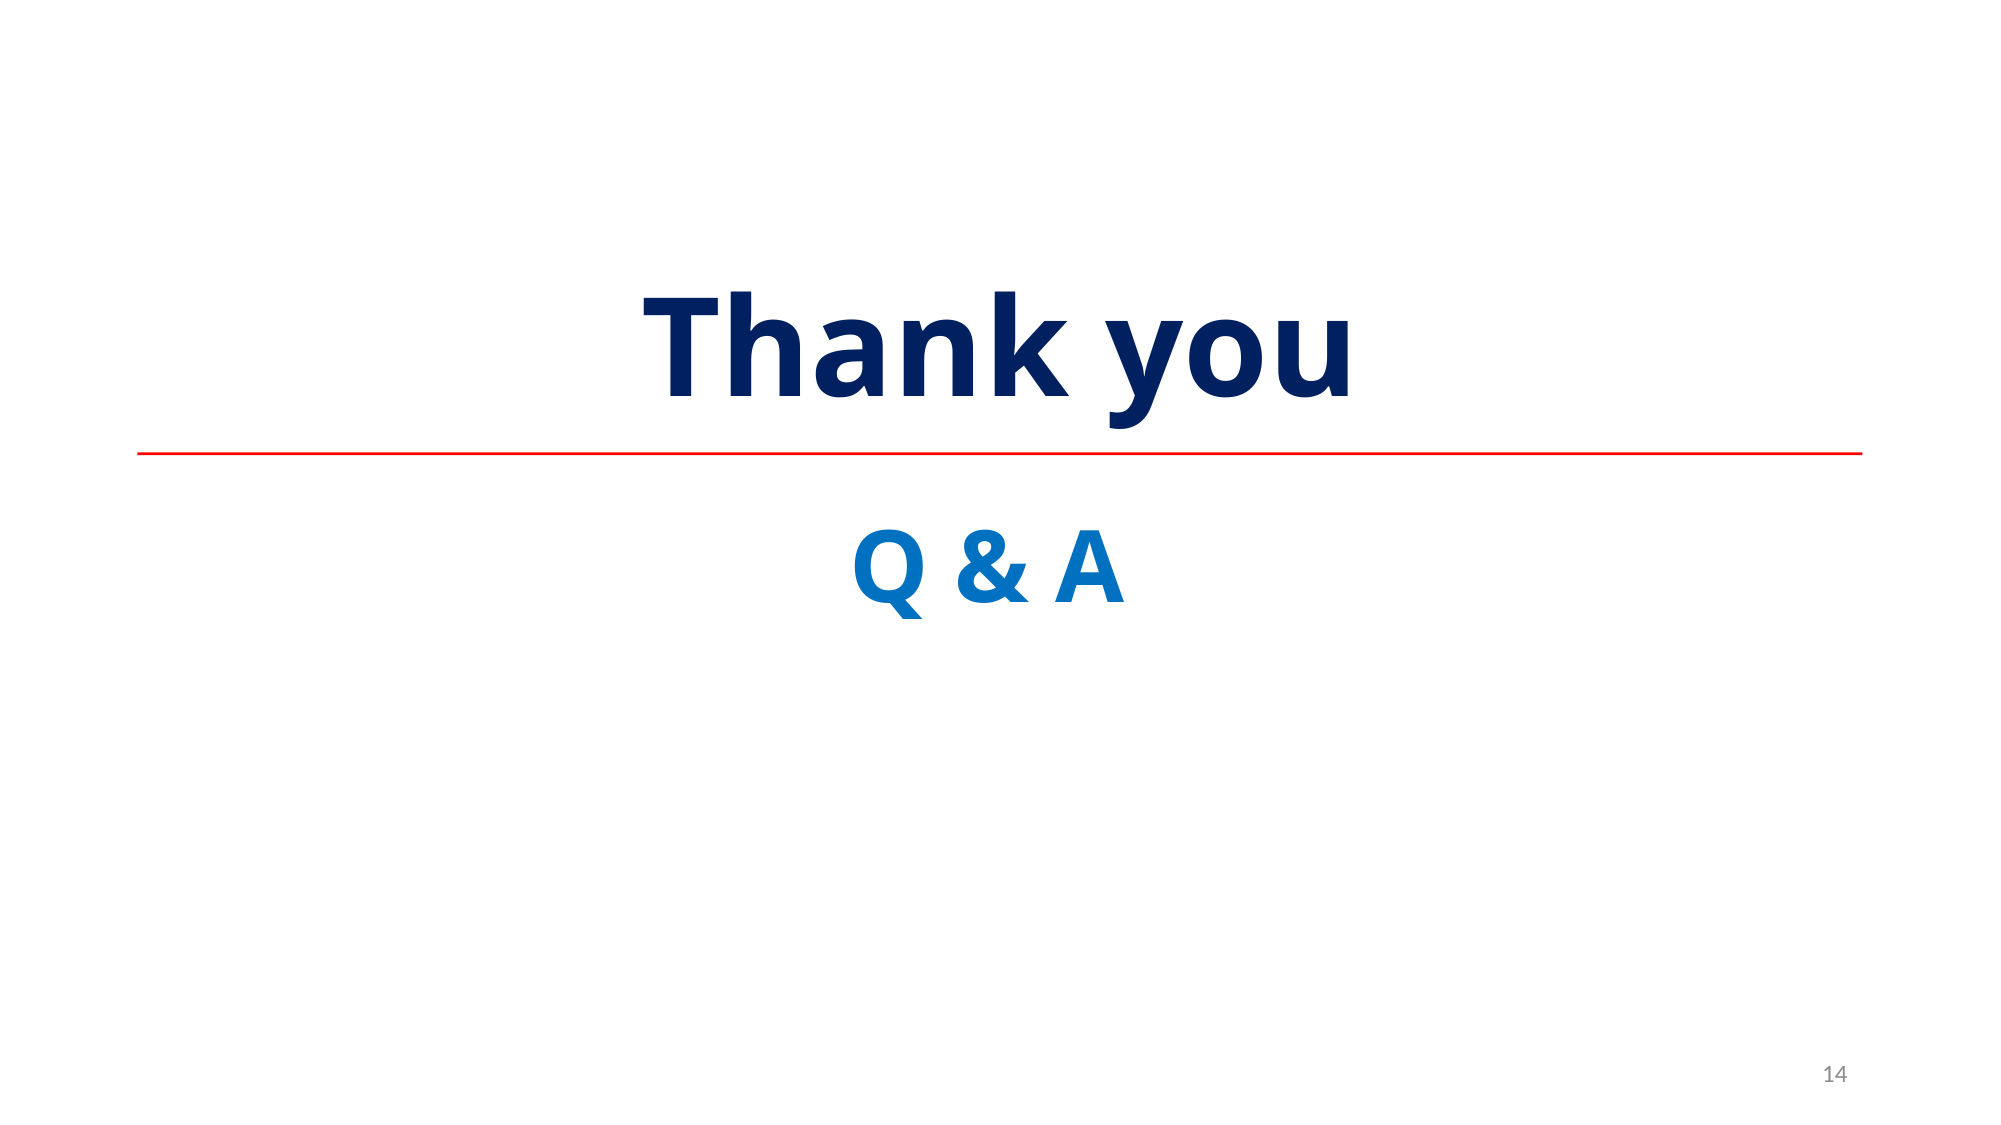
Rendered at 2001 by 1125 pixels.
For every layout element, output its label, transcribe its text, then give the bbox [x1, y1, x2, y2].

text_box Thank you [137, 233, 1863, 451]
text_box Q & A [137, 455, 1863, 672]
text_box <number> [1412, 1042, 1863, 1103]
